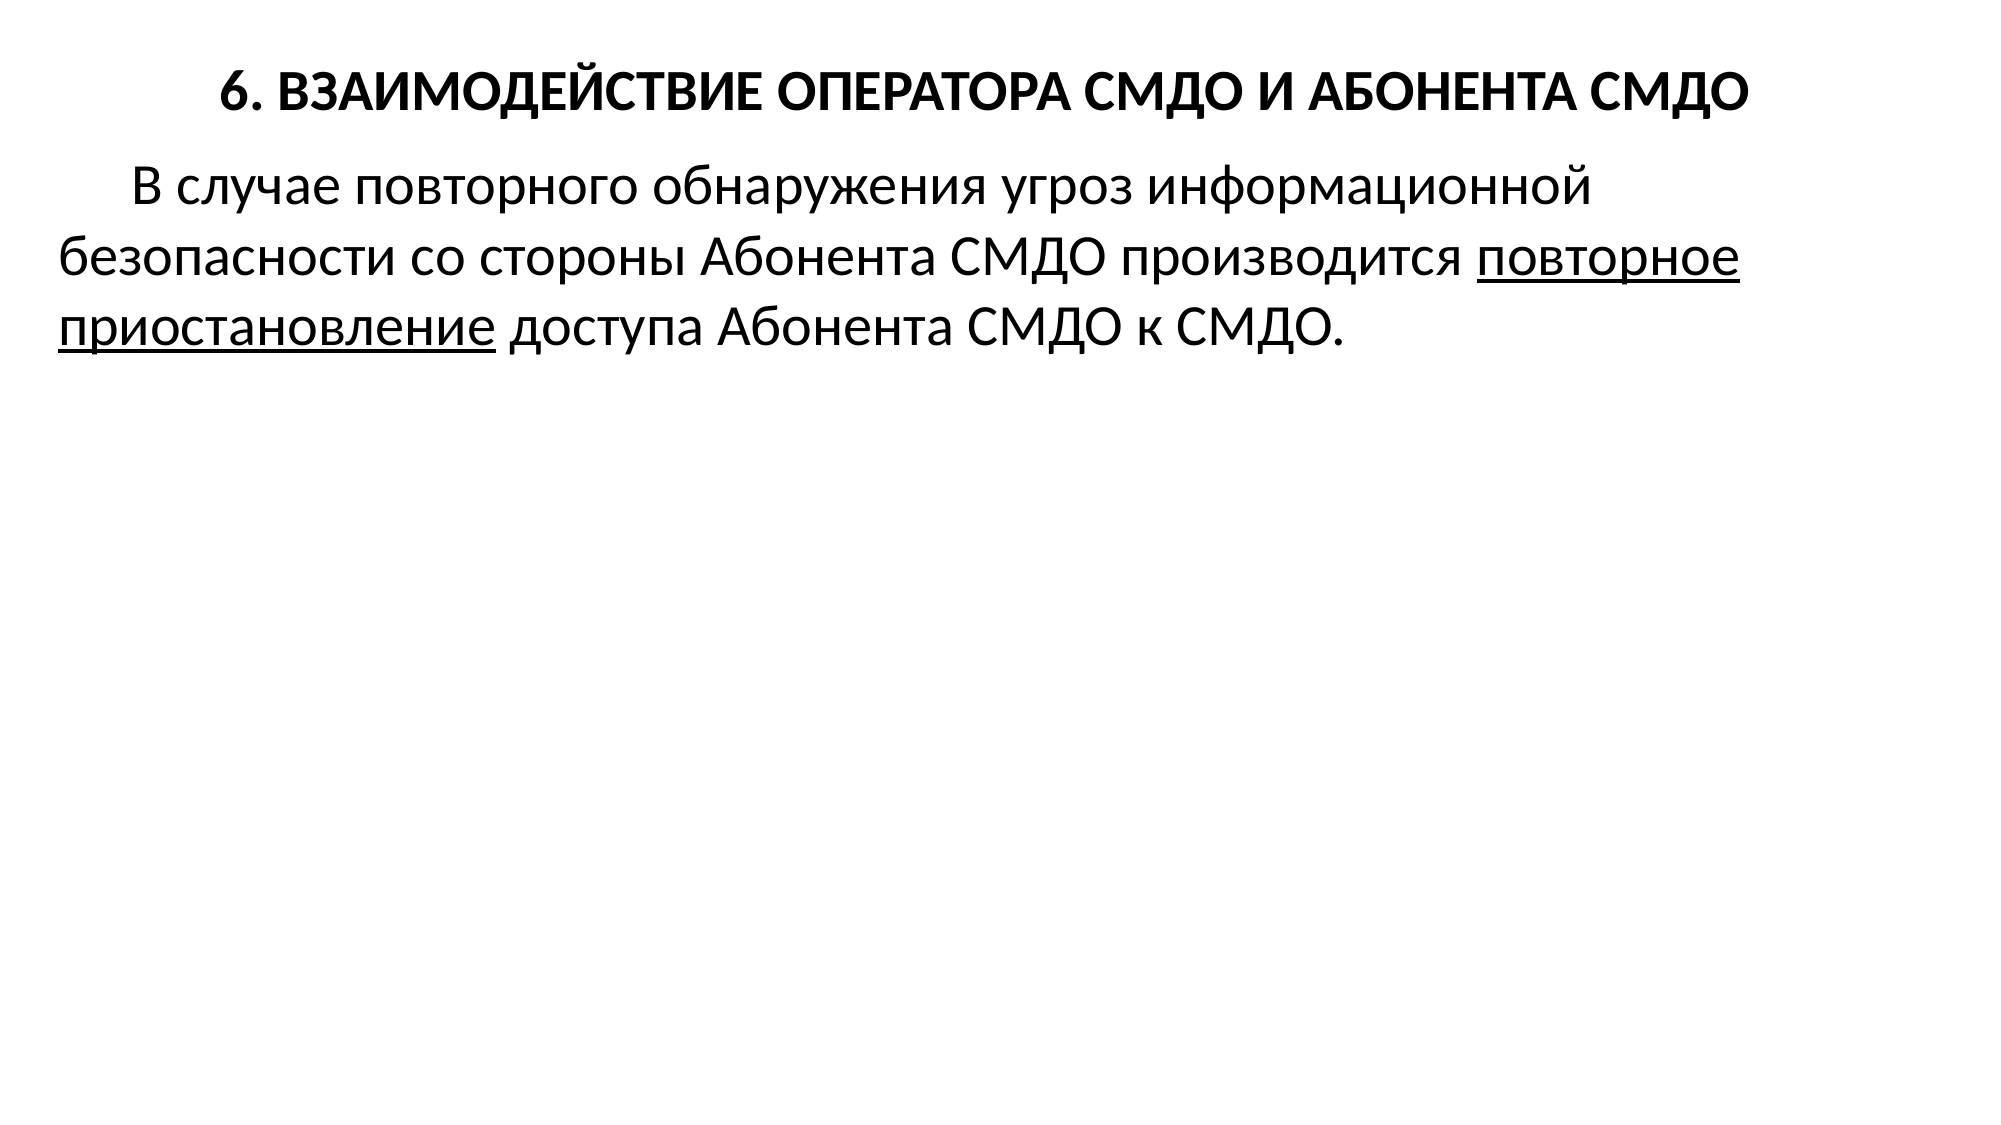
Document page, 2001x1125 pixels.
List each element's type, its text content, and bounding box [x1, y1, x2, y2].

text_box 6. ВЗАИМОДЕЙСТВИЕ ОПЕРАТОРА СМДО И АБОНЕНТА СМДО В случае повторного обнаружения угроз информационной безопасности со стороны Абонента СМДО производится повторное приостановление доступа Абонента СМДО к СМДО. [43, 44, 1931, 365]
